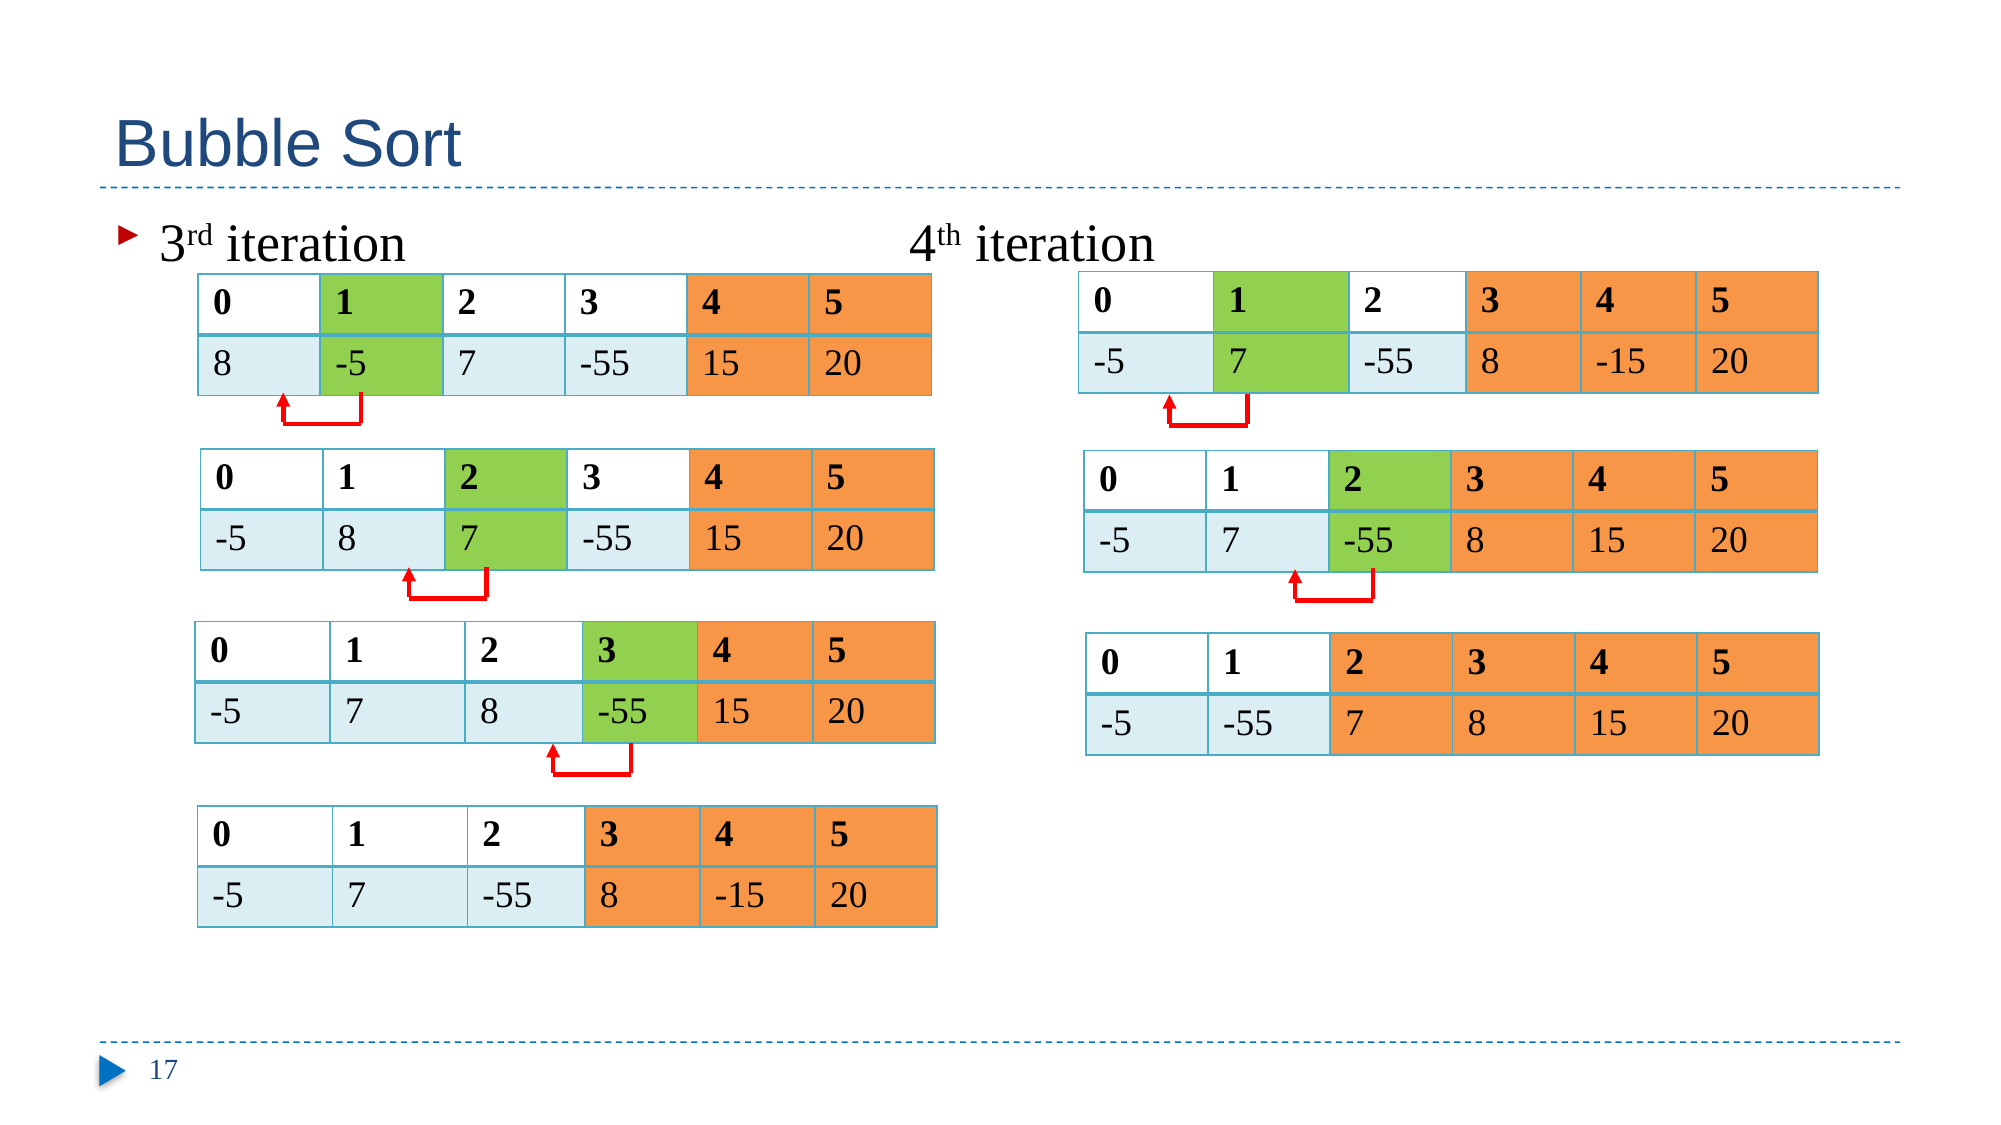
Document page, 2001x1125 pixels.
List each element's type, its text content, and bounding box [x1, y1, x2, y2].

table_header 2 [468, 807, 584, 865]
table_cell 20 [1698, 696, 1818, 754]
table_cell -15 [1582, 334, 1695, 392]
table_header 2 [1350, 272, 1465, 331]
table_cell -5 [1079, 334, 1213, 392]
table_cell 20 [814, 684, 934, 742]
table_header 1 [1207, 451, 1328, 509]
table_header 5 [814, 622, 934, 680]
table_cell 20 [1696, 513, 1817, 571]
table_cell 8 [1453, 696, 1574, 754]
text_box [408, 566, 488, 599]
table_cell 7 [333, 868, 467, 926]
table_header 0 [201, 450, 322, 508]
table_header 4 [1574, 451, 1694, 509]
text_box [1168, 393, 1248, 426]
table_cell 20 [810, 337, 931, 395]
table_header 3 [1467, 272, 1580, 331]
table_header 5 [1697, 272, 1817, 331]
table_header 4 [1576, 634, 1696, 692]
table_header 5 [810, 275, 931, 333]
table_cell -5 [1085, 513, 1205, 571]
title Bubble Sort [99, 24, 1900, 188]
table_header 0 [1087, 634, 1207, 692]
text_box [282, 391, 362, 425]
table_cell 8 [199, 337, 319, 395]
table_cell 7 [331, 684, 464, 742]
table_header 0 [1079, 272, 1213, 331]
table_header 3 [586, 807, 699, 865]
table_header 4 [690, 450, 811, 508]
list 3rd iteration 4th iteration [99, 200, 1900, 1010]
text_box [552, 742, 632, 775]
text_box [1294, 568, 1374, 601]
table_cell -5 [1087, 696, 1207, 754]
table_header 4 [701, 807, 814, 865]
table_cell 7 [1207, 513, 1328, 571]
table_cell -5 [201, 511, 322, 569]
table_header 3 [1453, 634, 1574, 692]
table_header 4 [698, 622, 812, 680]
table_cell -15 [701, 868, 814, 926]
table_header 1 [331, 622, 464, 680]
table_header 1 [1209, 634, 1329, 692]
table_header 5 [1696, 451, 1817, 509]
table_header 0 [198, 807, 332, 865]
table_header 1 [1214, 272, 1348, 331]
table_header 1 [333, 807, 467, 865]
slide_number 17 [133, 1042, 568, 1103]
table_cell 15 [698, 684, 812, 742]
table_cell -55 [1330, 513, 1450, 571]
table_cell 20 [816, 868, 936, 926]
table_header 2 [1330, 451, 1450, 509]
table_header 5 [1698, 634, 1818, 692]
table_header 1 [321, 275, 442, 333]
table_cell 7 [1331, 696, 1452, 754]
table_header 2 [1331, 634, 1452, 692]
table_header 4 [688, 275, 808, 333]
table_header 0 [199, 275, 319, 333]
table_header 0 [196, 622, 329, 680]
table_header 5 [813, 450, 933, 508]
table_cell 7 [444, 337, 564, 395]
table_cell -55 [568, 511, 689, 569]
table_cell 15 [688, 337, 808, 395]
table_header 2 [444, 275, 564, 333]
table_cell 20 [813, 511, 933, 569]
table_header 1 [324, 450, 444, 508]
table_cell -55 [583, 684, 697, 742]
table_header 2 [466, 622, 582, 680]
table_header 2 [446, 450, 566, 508]
table_header 3 [583, 622, 697, 680]
table_cell -55 [1209, 696, 1329, 754]
table_cell -55 [468, 868, 584, 926]
table_cell -55 [566, 337, 686, 395]
table_cell -5 [196, 684, 329, 742]
table_cell 7 [446, 511, 566, 569]
table_cell -5 [198, 868, 332, 926]
table_cell 8 [466, 684, 582, 742]
table_cell 7 [1214, 334, 1348, 392]
table_cell 8 [1467, 334, 1580, 392]
table_cell -5 [321, 337, 442, 395]
table_cell 8 [324, 511, 444, 569]
table_cell 15 [1574, 513, 1694, 571]
table_header 3 [568, 450, 689, 508]
table_header 3 [1452, 451, 1572, 509]
table_header 3 [566, 275, 686, 333]
table_cell 15 [690, 511, 811, 569]
table_header 5 [816, 807, 936, 865]
table_cell 8 [586, 868, 699, 926]
table_header 4 [1582, 272, 1695, 331]
table_cell 8 [1452, 513, 1572, 571]
table_cell -55 [1350, 334, 1465, 392]
table_header 0 [1085, 451, 1205, 509]
table_cell 20 [1697, 334, 1817, 392]
table_cell 15 [1576, 696, 1696, 754]
